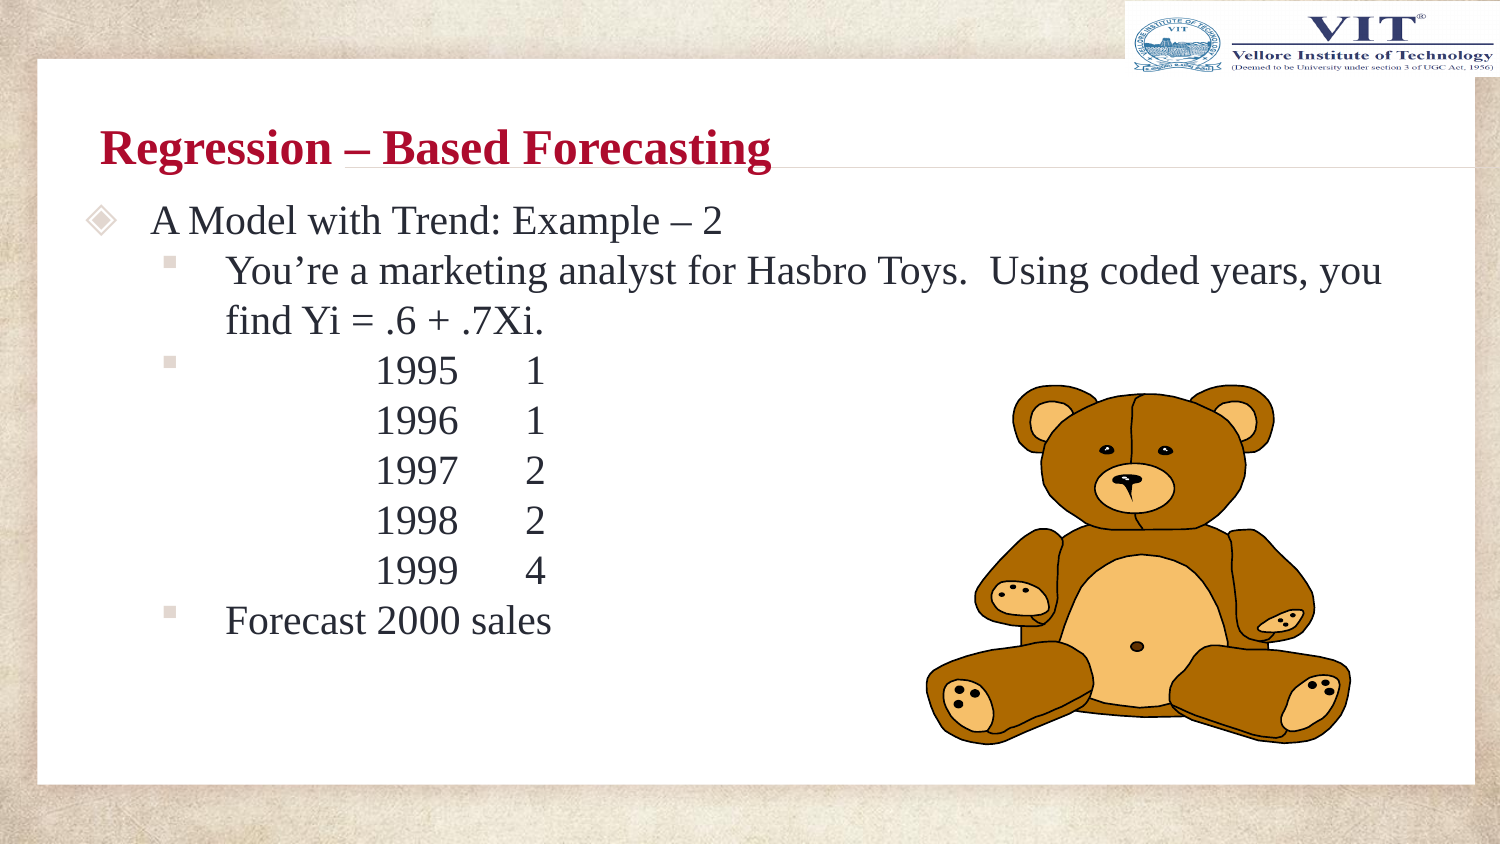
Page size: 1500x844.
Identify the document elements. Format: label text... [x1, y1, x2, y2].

list A Model with Trend: Example – 2 You’re a marketing analyst for Hasbro Toys. Using coded years, you find Yi = .6 + .7Xi. 1995 1 1996 1 1997 2 1998 2 1999 4 Forecast 2000 sales [75, 192, 1450, 785]
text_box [924, 384, 1355, 748]
picture [0, 0, 1500, 844]
title Regression – Based Forecasting [99, 109, 1441, 175]
